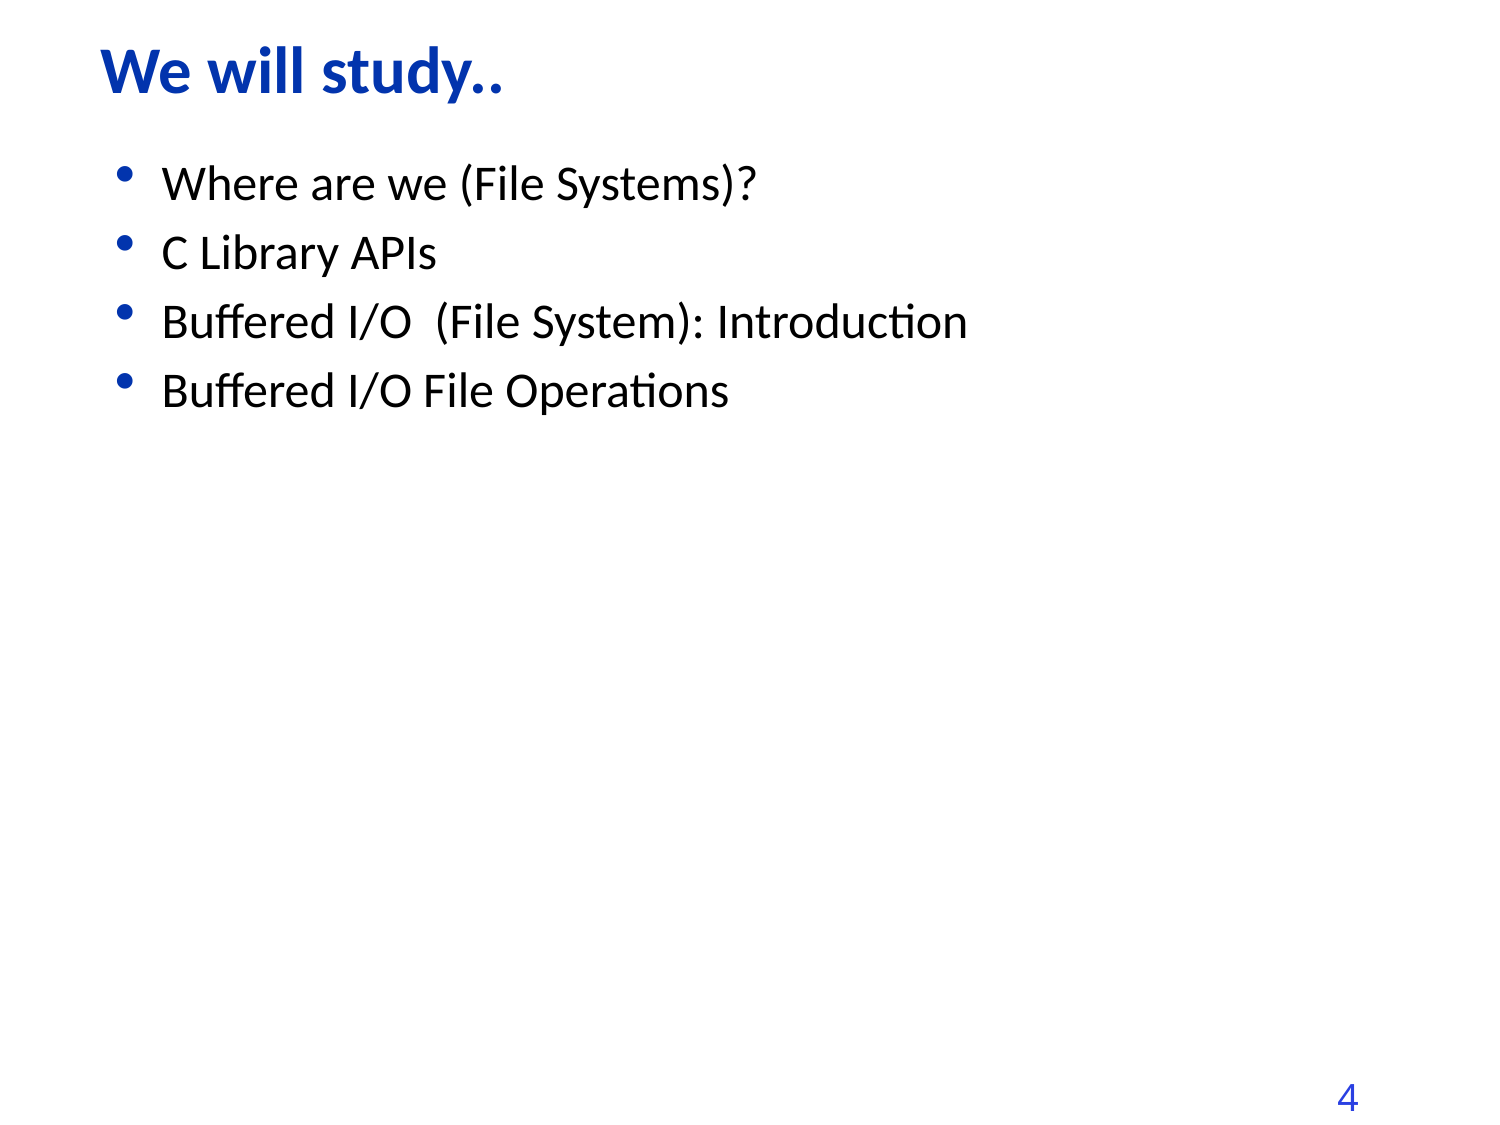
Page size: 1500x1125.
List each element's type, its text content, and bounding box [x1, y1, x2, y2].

list Where are we (File Systems)? C Library APIs Buffered I/O (File System): Introduction Buffered I/O File Operations [99, 149, 1400, 988]
title We will study.. [85, 28, 1261, 117]
